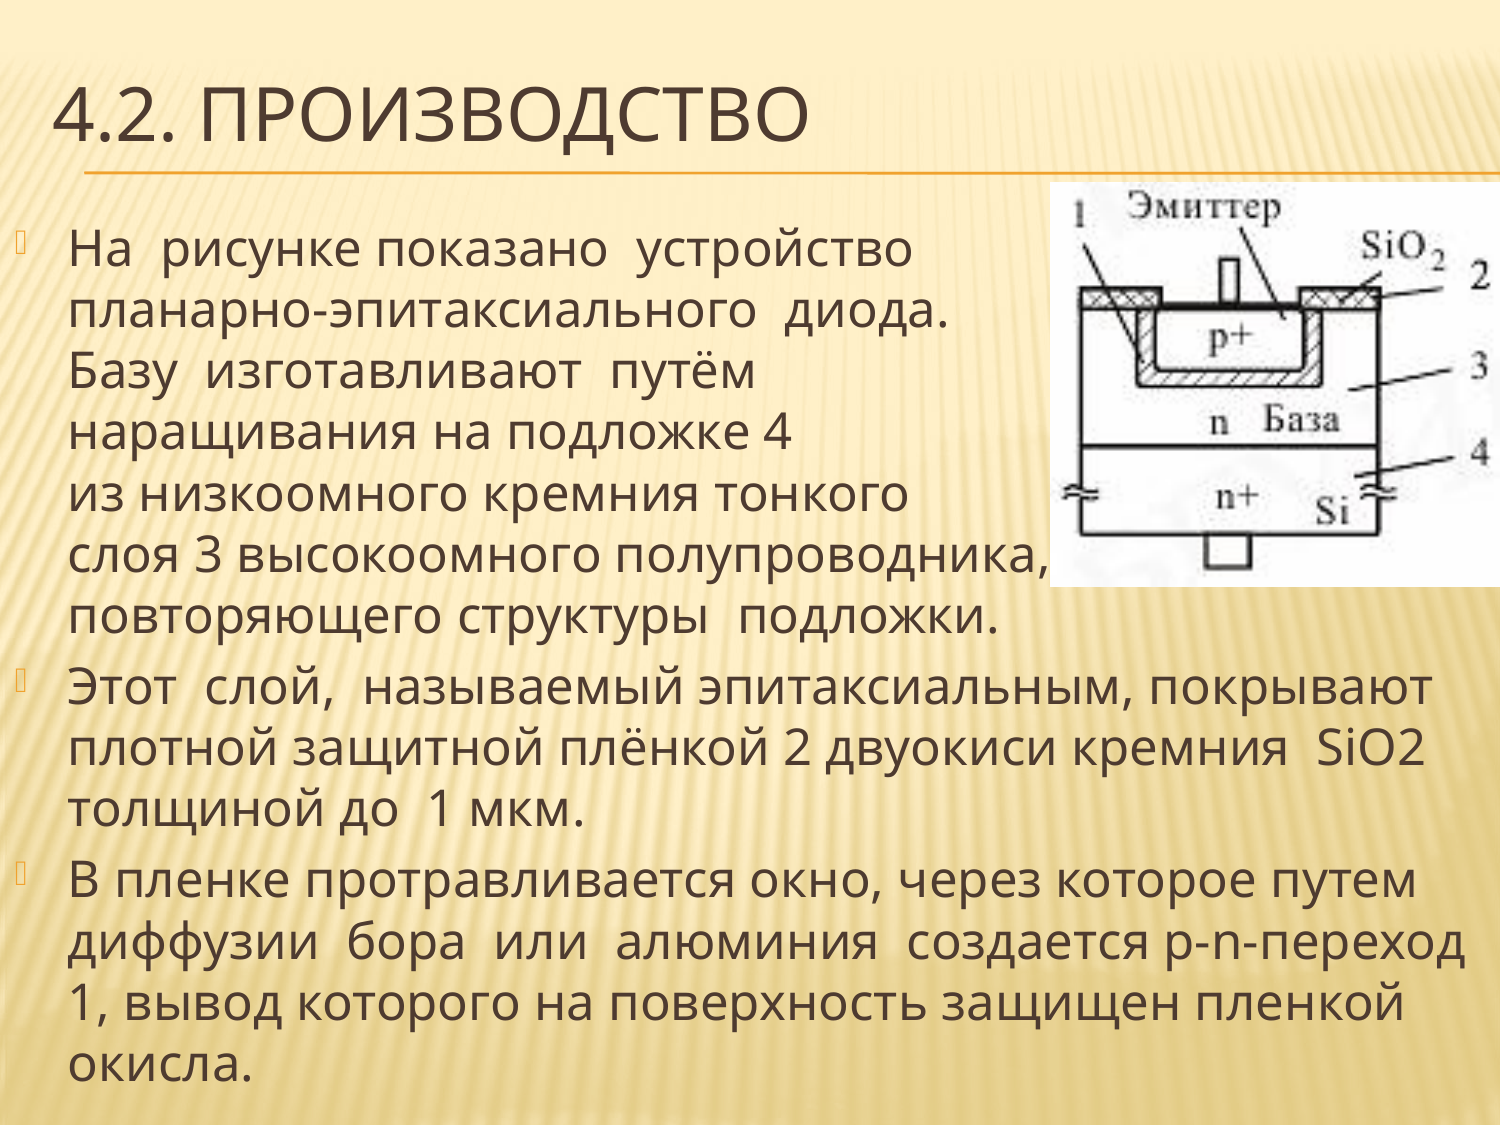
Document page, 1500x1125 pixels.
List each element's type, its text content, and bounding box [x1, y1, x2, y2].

title 4.2. Производство [37, 42, 1463, 181]
list На рисунке показано устройство планарно-эпитаксиального диода. Базу изготавливают путём наращивания на подложке 4 из низкоомного кремния тонкого слоя 3 высокоомного полупроводника, повторяющего структуры подложки. Этот слой, называемый эпитаксиальным, покрывают плотной защитной плёнкой 2 двуокиси кремния SiO2 толщиной до 1 мкм. В пленке протравливается окно, через которое путем диффузии бора или алюминия создается p-n-переход 1, вывод которого на поверхность защищен пленкой окисла. [0, 208, 1500, 1106]
picture [1049, 182, 1500, 587]
